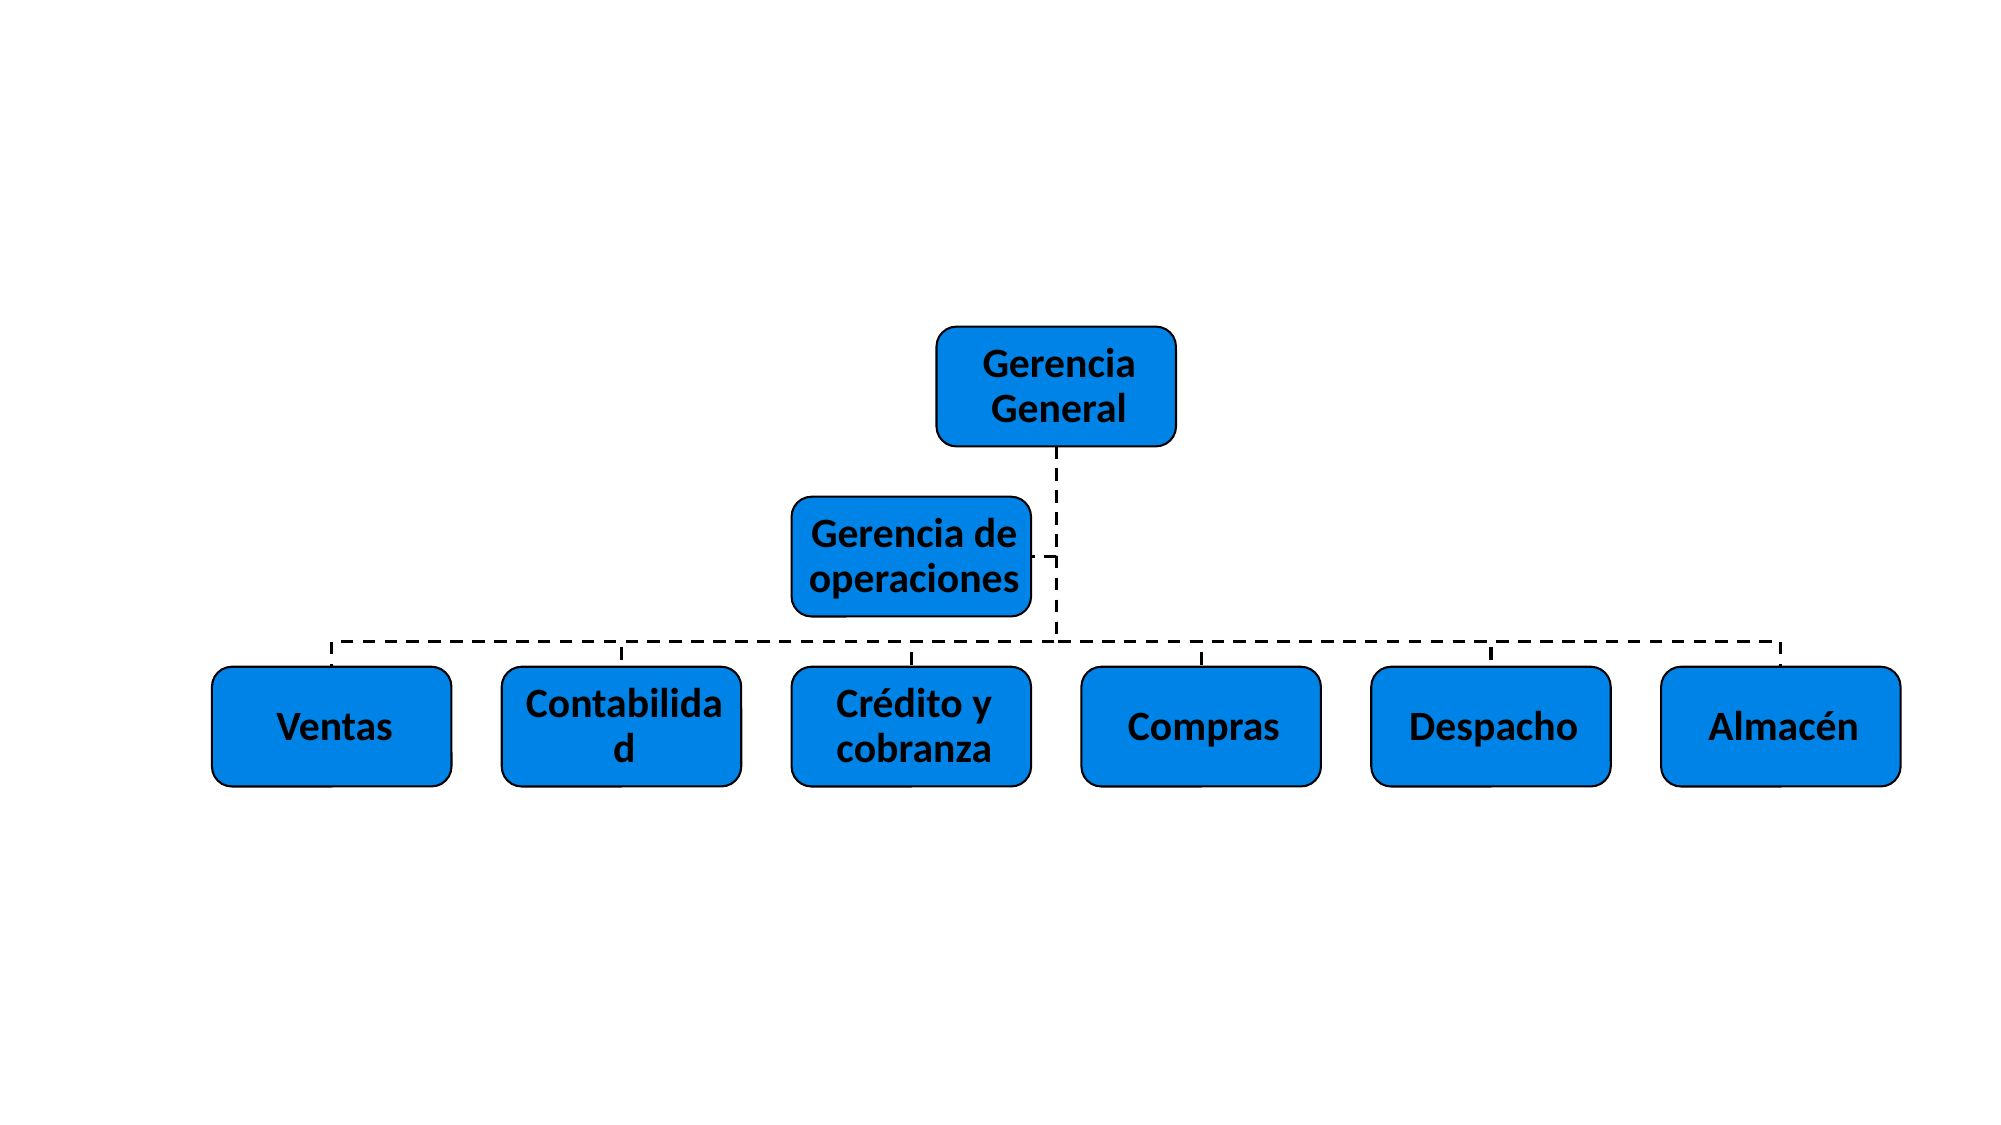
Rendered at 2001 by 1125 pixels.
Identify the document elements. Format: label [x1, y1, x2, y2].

text_box [211, 30, 1902, 1083]
